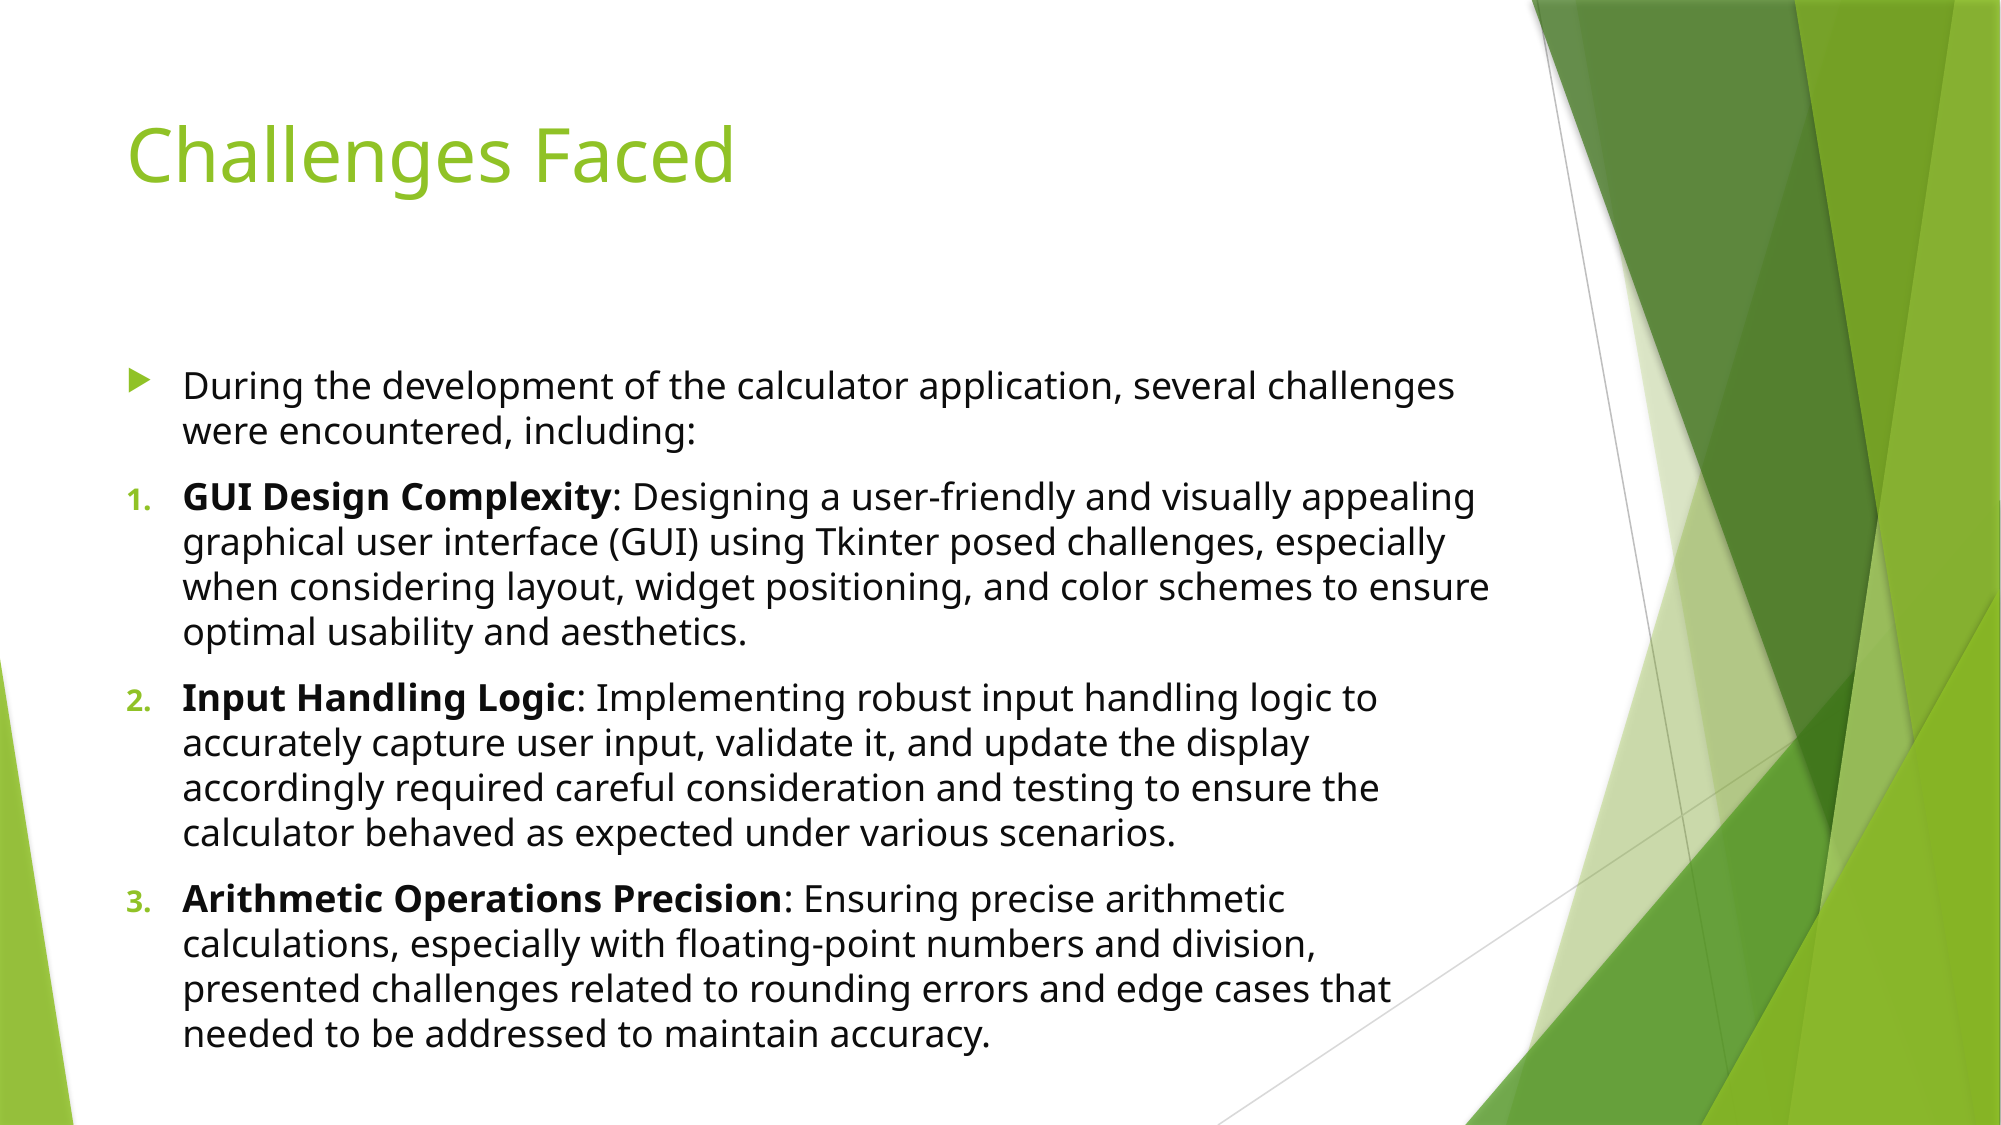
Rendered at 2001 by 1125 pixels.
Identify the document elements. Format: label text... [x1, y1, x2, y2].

list During the development of the calculator application, several challenges were encountered, including: GUI Design Complexity: Designing a user-friendly and visually appealing graphical user interface (GUI) using Tkinter posed challenges, especially when considering layout, widget positioning, and color schemes to ensure optimal usability and aesthetics. Input Handling Logic: Implementing robust input handling logic to accurately capture user input, validate it, and update the display accordingly required careful consideration and testing to ensure the calculator behaved as expected under various scenarios. Arithmetic Operations Precision: Ensuring precise arithmetic calculations, especially with floating-point numbers and division, presented challenges related to rounding errors and edge cases that needed to be addressed to maintain accuracy. [111, 354, 1522, 992]
title Challenges Faced [111, 99, 1522, 317]
